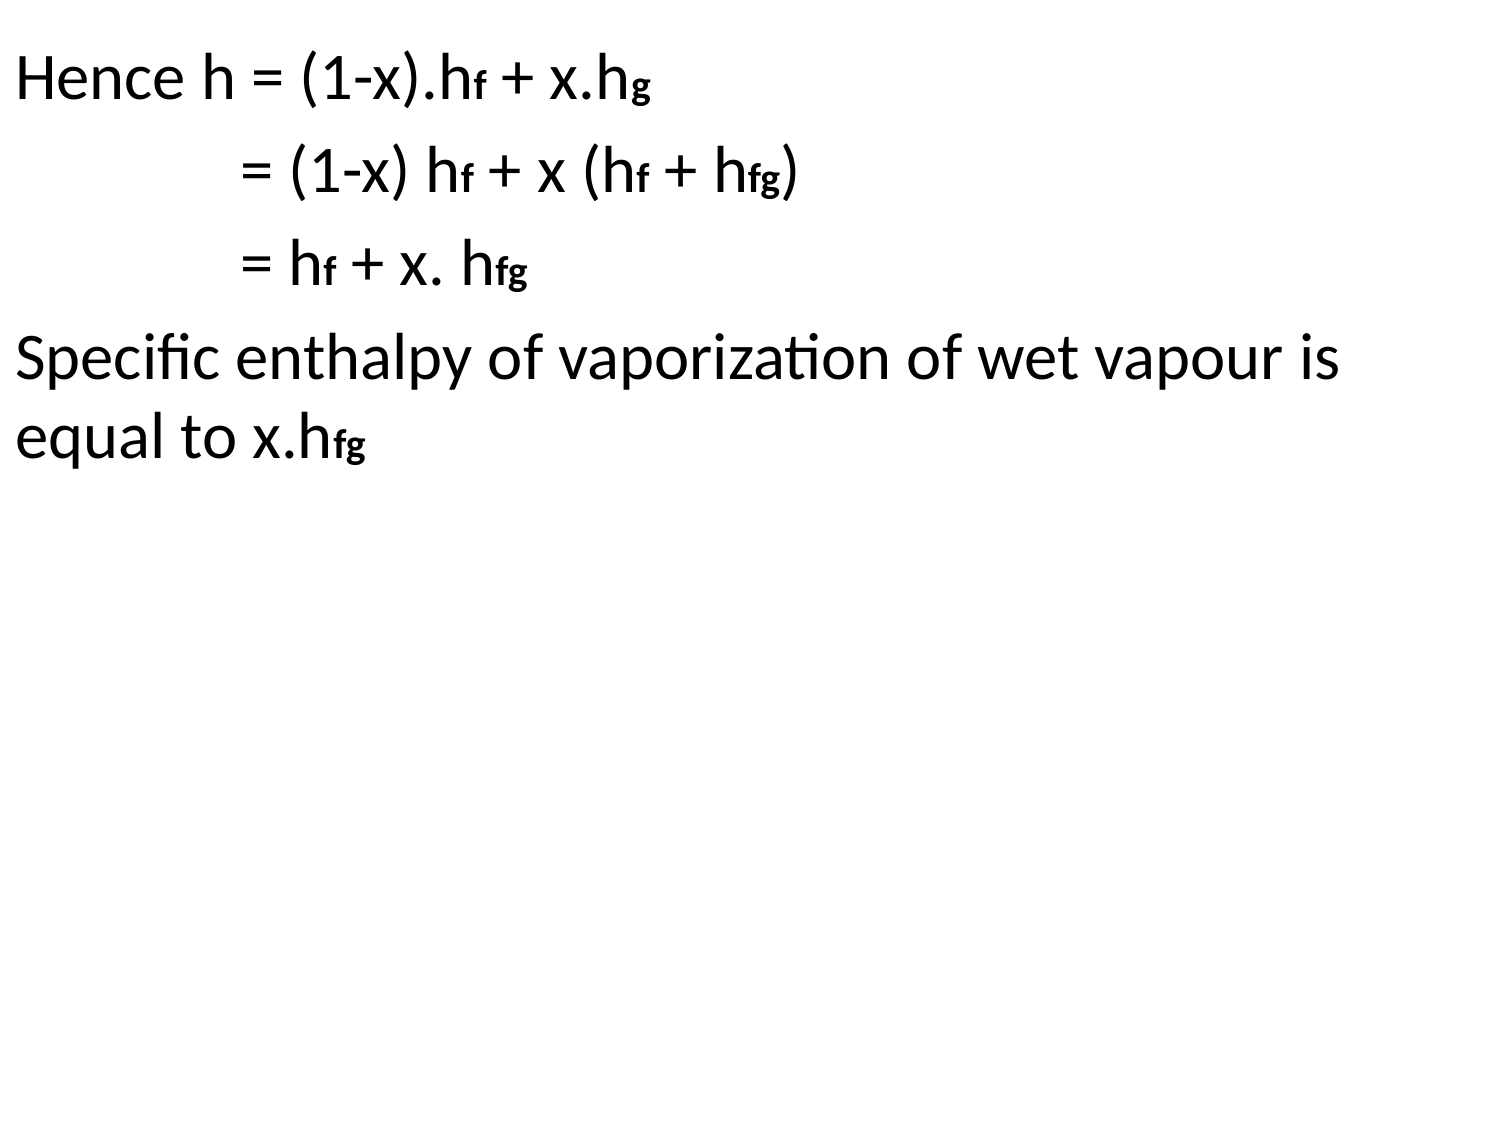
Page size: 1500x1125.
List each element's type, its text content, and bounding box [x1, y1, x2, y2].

list Hence h = (1-x).hf + x.hg = (1-x) hf + x (hf + hfg) = hf + x. hfg Specific enthalpy of vaporization of wet vapour is equal to x.hfg [0, 24, 1488, 1005]
